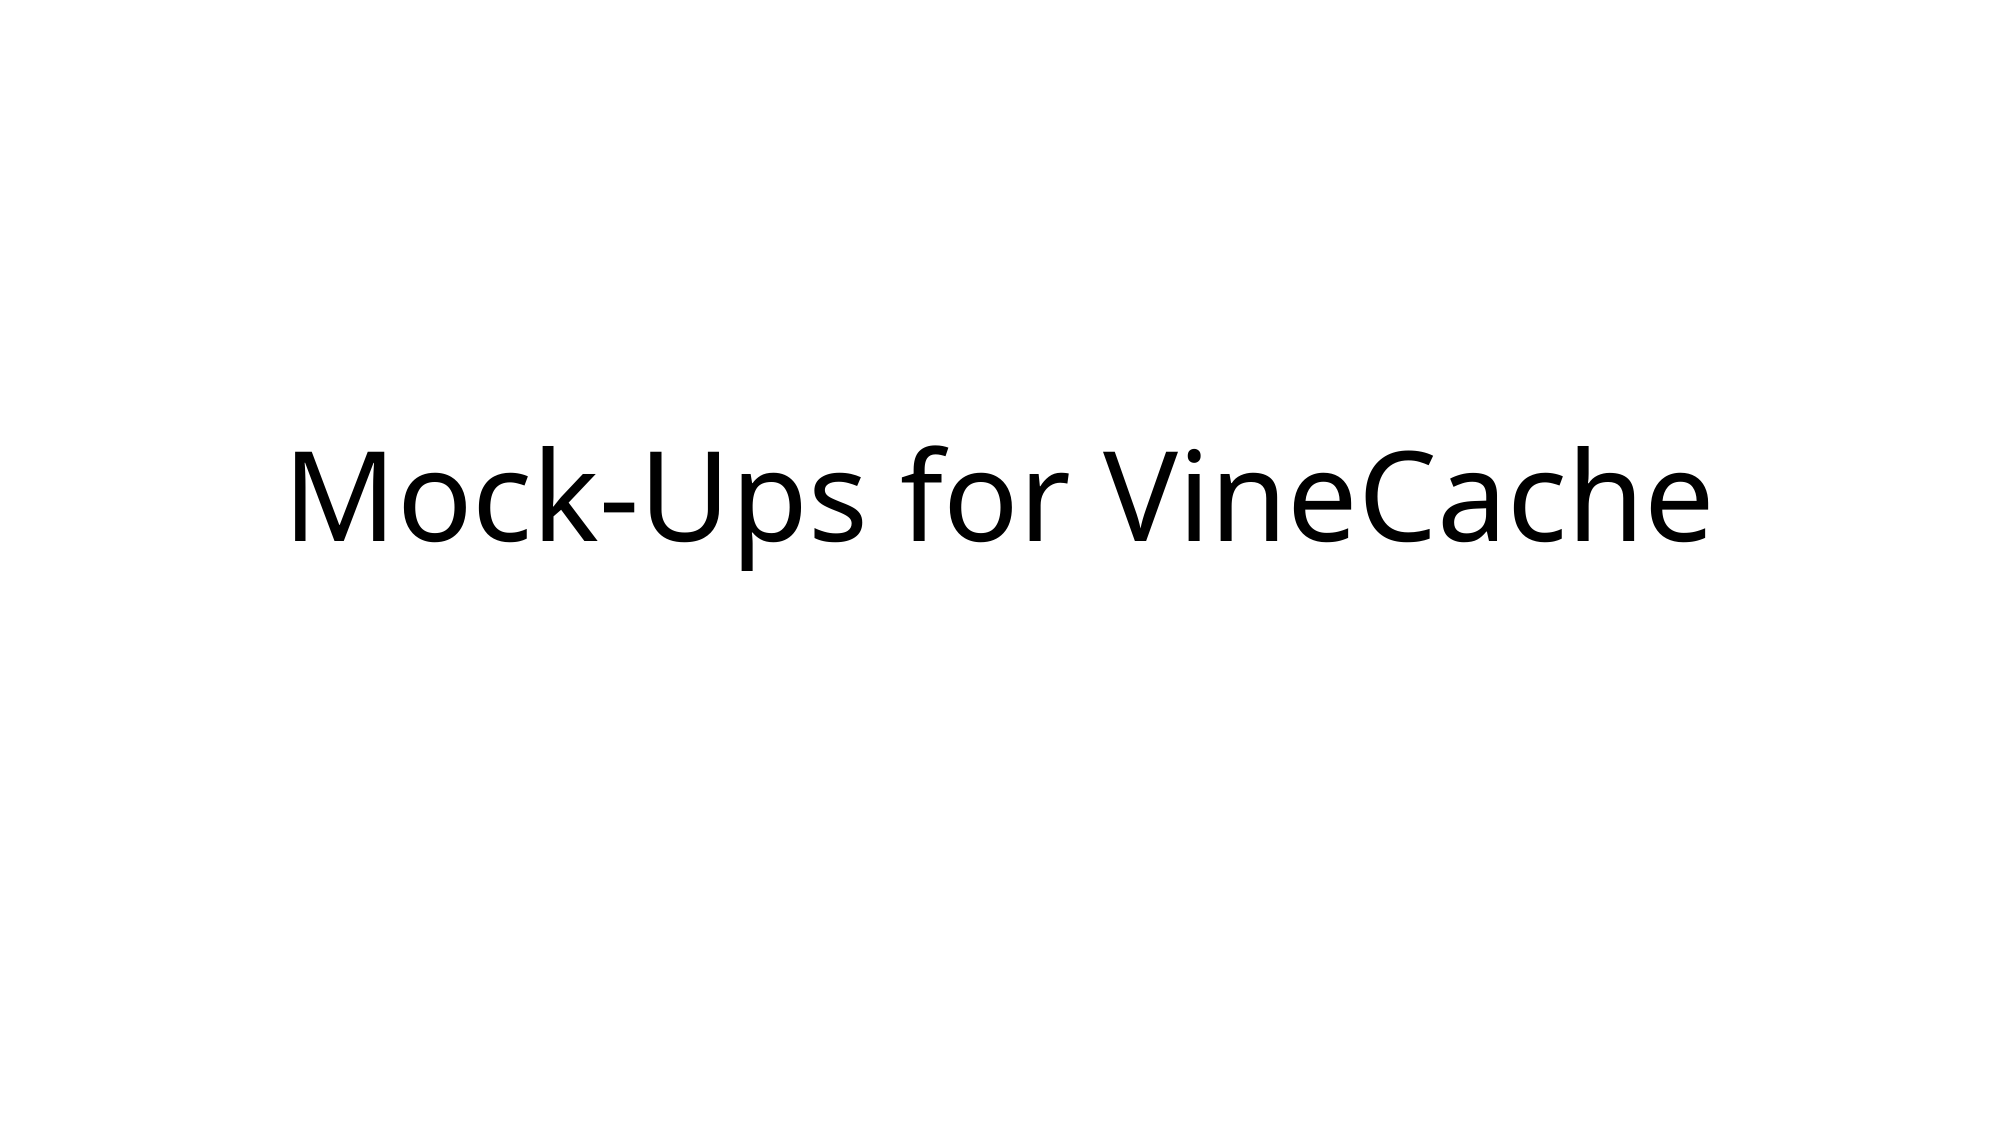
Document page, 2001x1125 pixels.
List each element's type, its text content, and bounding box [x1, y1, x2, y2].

title Mock-Ups for VineCache [249, 184, 1750, 576]
